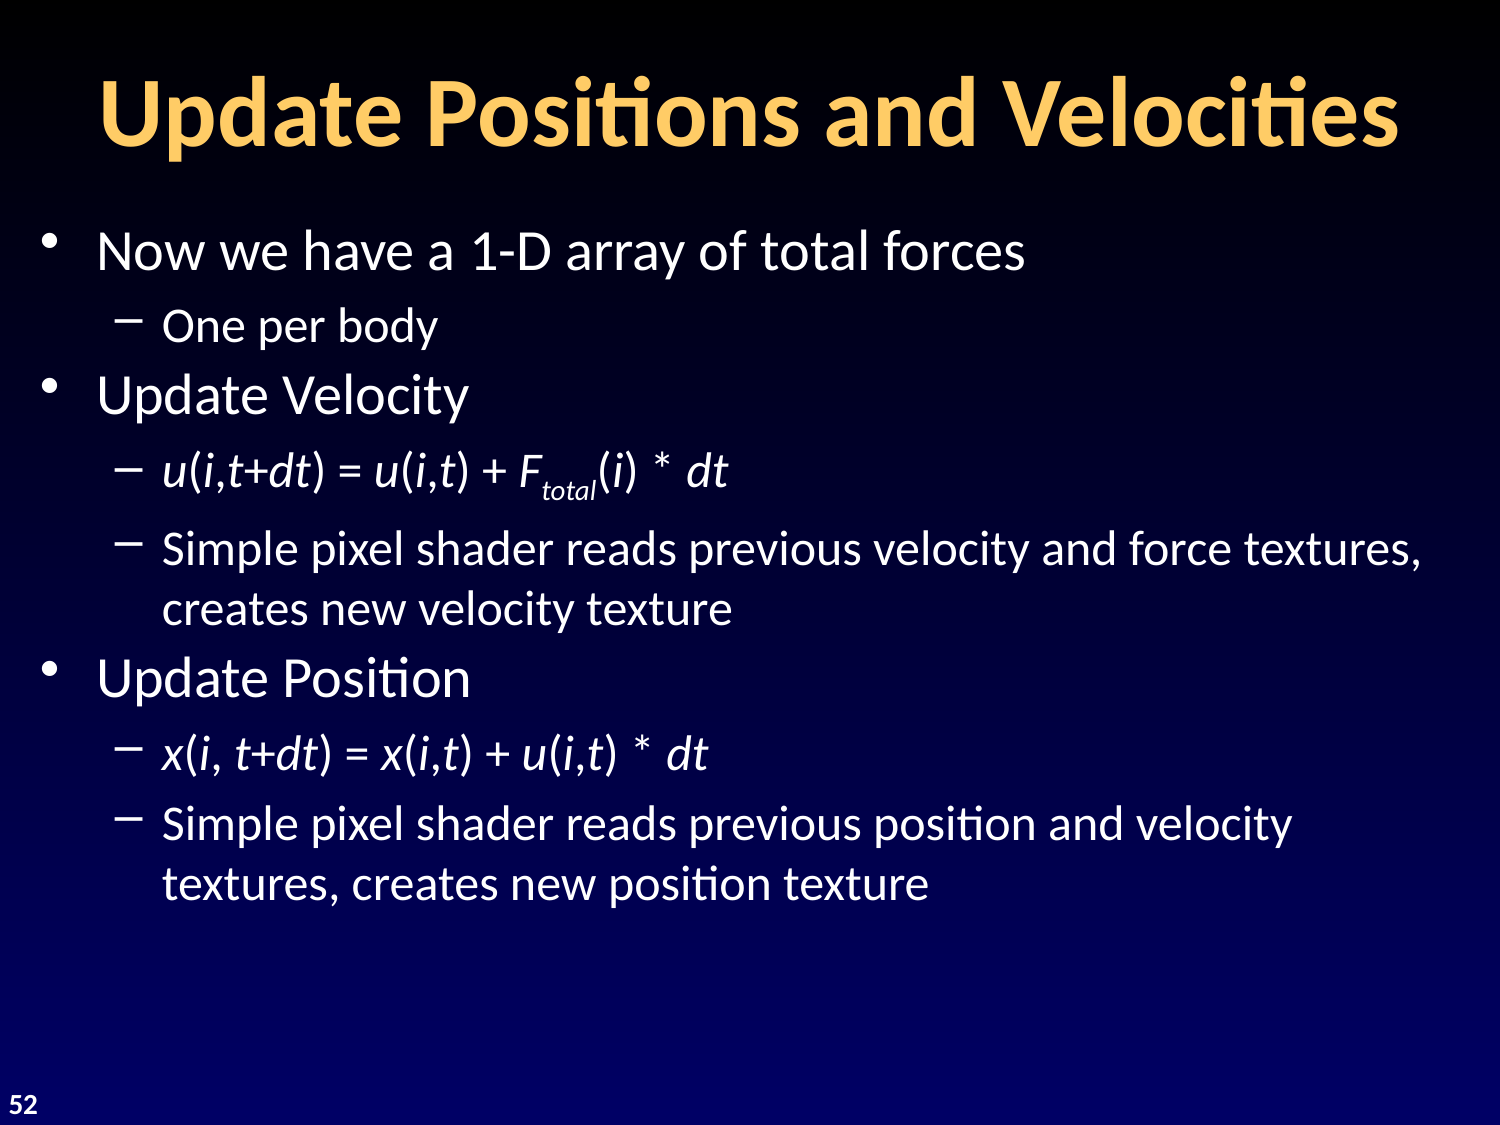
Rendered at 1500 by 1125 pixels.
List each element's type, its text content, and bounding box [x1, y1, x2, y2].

list Now we have a 1-D array of total forces One per body Update Velocity u(i,t+dt) = u(i,t) + Ftotal(i) * dt Simple pixel shader reads previous velocity and force textures, creates new velocity texture Update Position x(i, t+dt) = x(i,t) + u(i,t) * dt Simple pixel shader reads previous position and velocity textures, creates new position texture [24, 212, 1475, 1055]
slide_number 52 [0, 1078, 93, 1125]
title Update Positions and Velocities [24, 24, 1475, 188]
